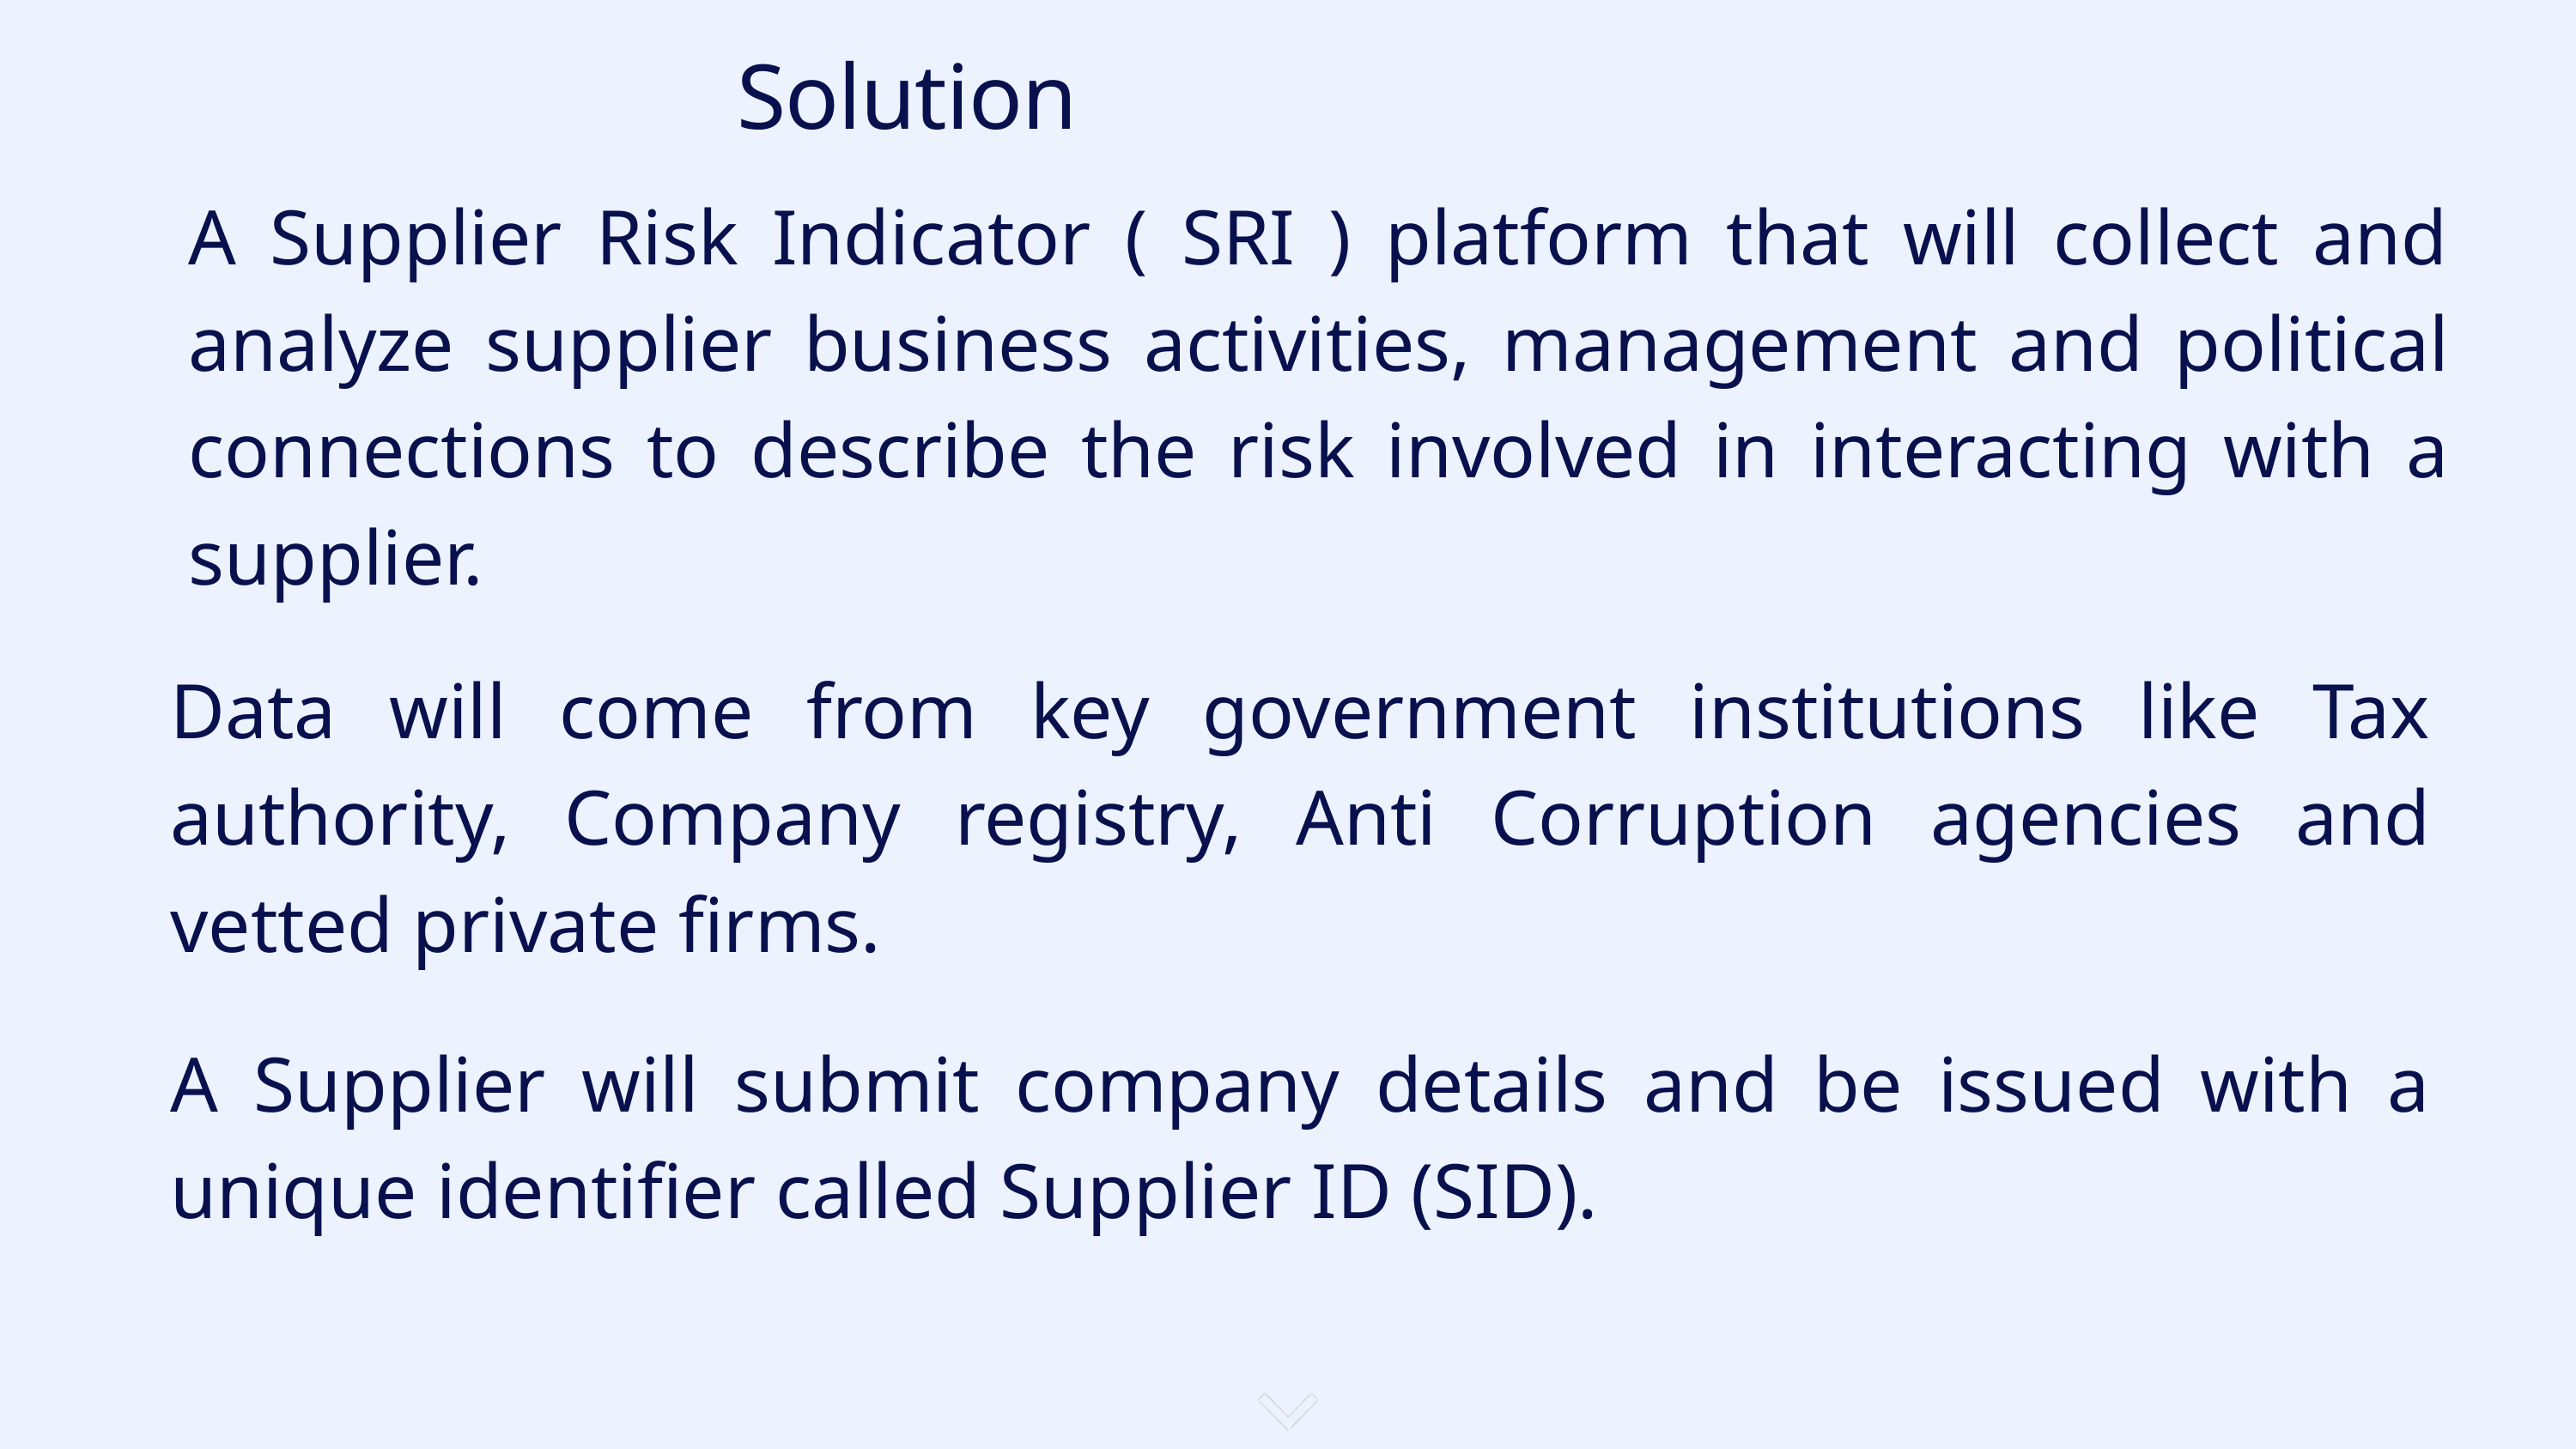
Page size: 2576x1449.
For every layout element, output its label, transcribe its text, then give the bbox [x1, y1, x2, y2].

text_box Data will come from key government institutions like Tax authority, Company registry, Anti Corruption agencies and vetted private firms. [170, 647, 2432, 967]
text_box A Supplier will submit company details and be issued with a unique identifier called Supplier ID (SID). [170, 1020, 2432, 1234]
text_box A Supplier Risk Indicator ( SRI ) platform that will collect and analyze supplier business activities, management and political connections to describe the risk involved in interacting with a supplier. [188, 173, 2450, 600]
text_box Solution [737, 30, 2318, 147]
picture [1258, 1380, 1318, 1443]
